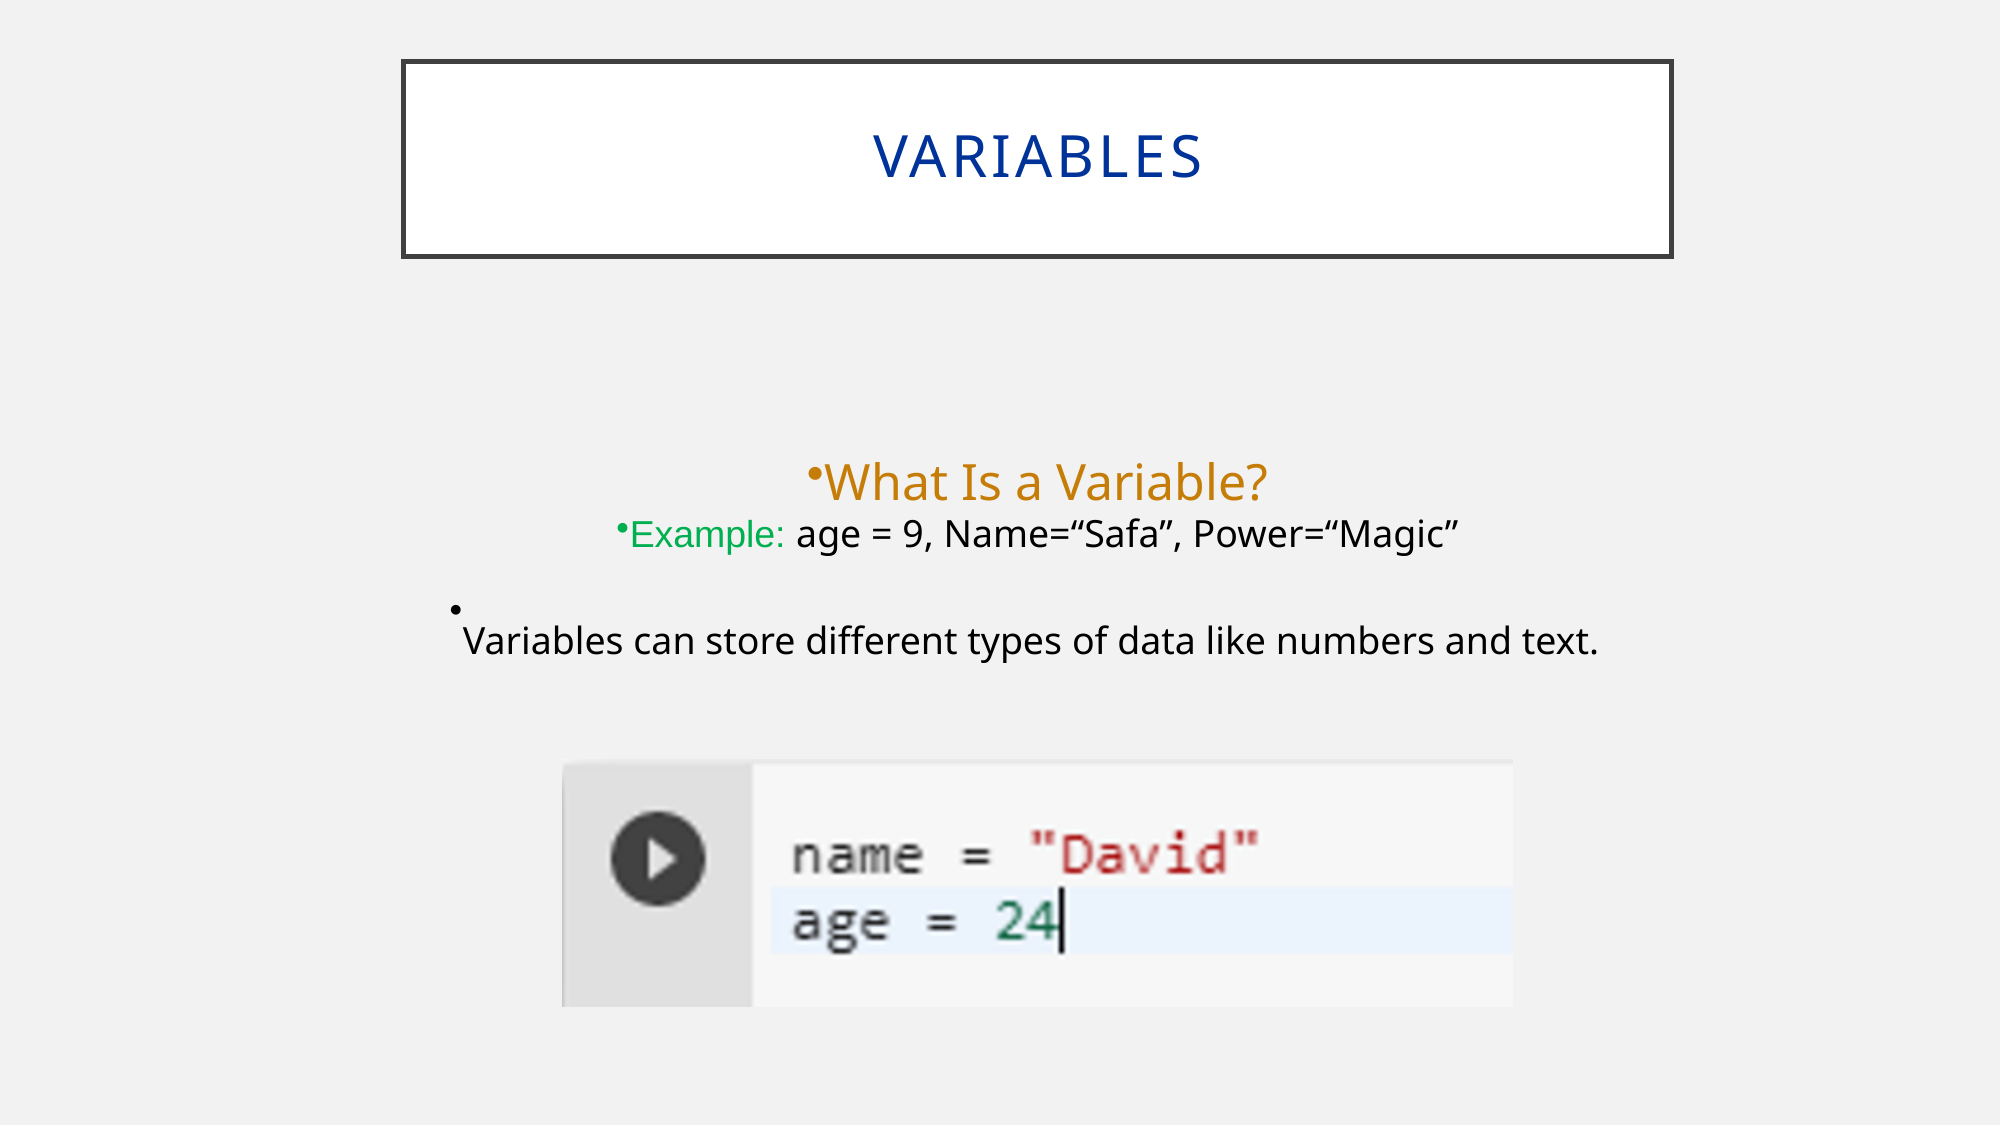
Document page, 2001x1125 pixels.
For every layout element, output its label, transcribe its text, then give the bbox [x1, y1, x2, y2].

text_box What Is a Variable? Example: age = 9, Name=“Safa”, Power=“Magic” Variables can store different types of data like numbers and text. [434, 397, 1641, 683]
picture [562, 759, 1513, 1007]
title Variables [401, 59, 1674, 259]
